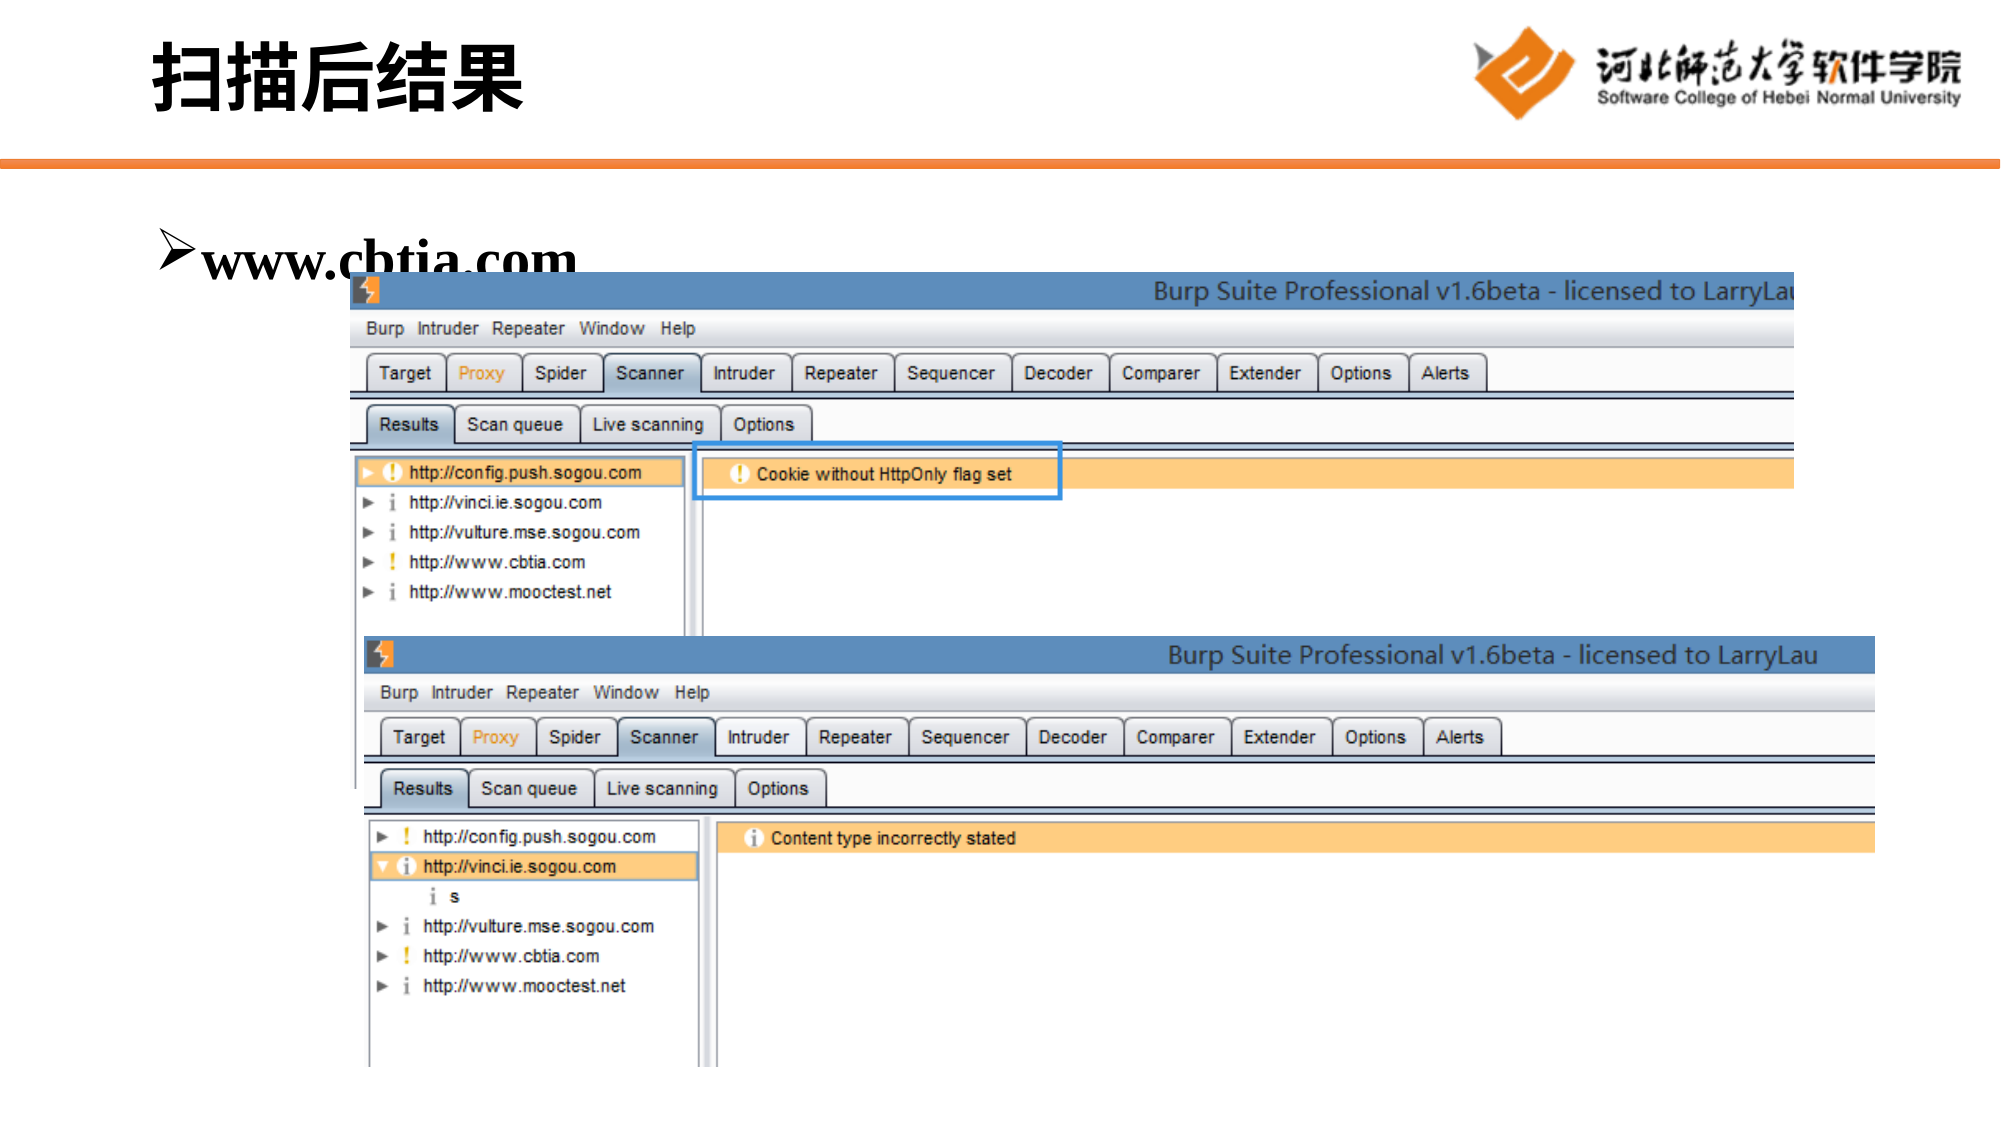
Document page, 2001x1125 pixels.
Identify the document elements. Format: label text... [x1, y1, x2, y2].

picture [1861, 18, 1988, 126]
title 扫描后结果 [135, 8, 1861, 155]
picture [349, 272, 1875, 1067]
list www.cbtia.com [139, 178, 1865, 988]
